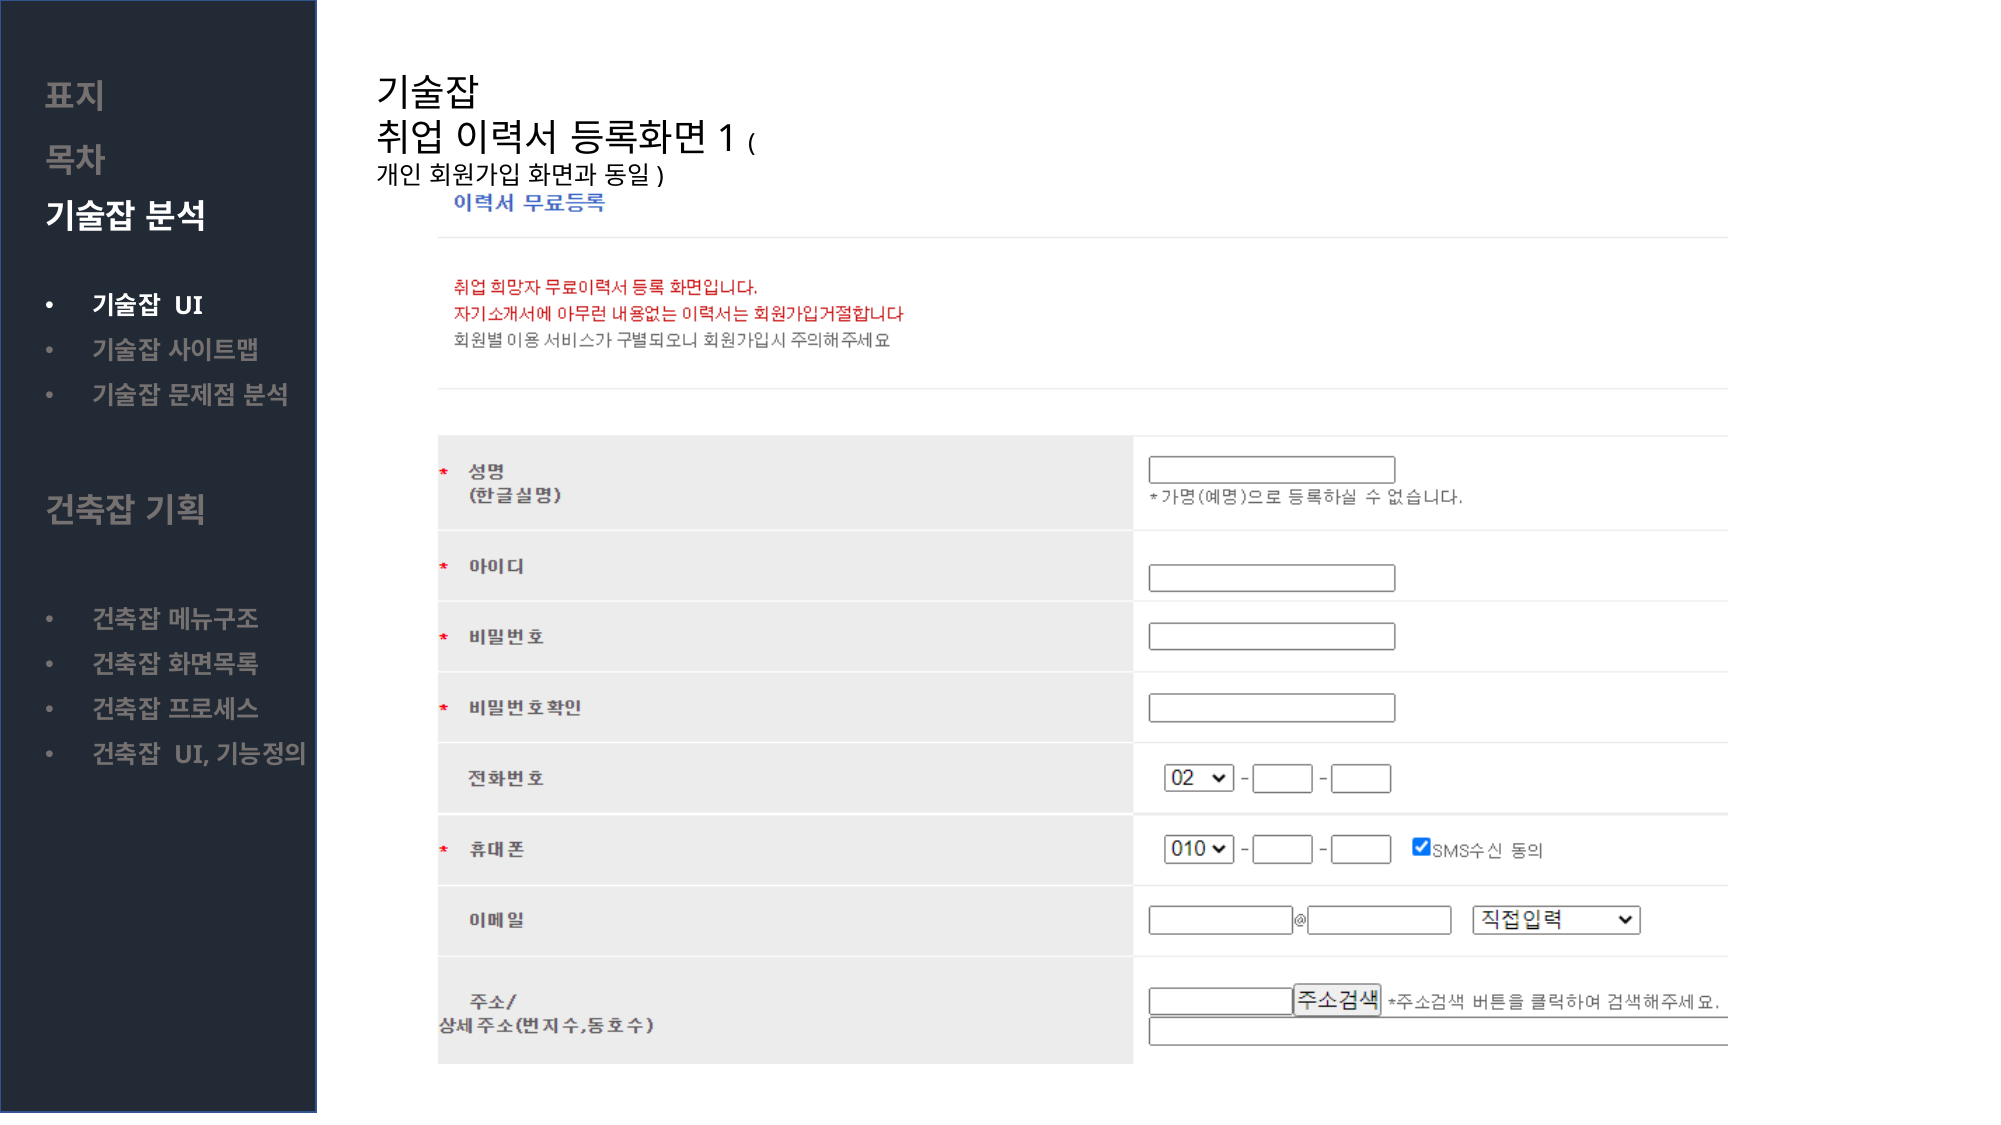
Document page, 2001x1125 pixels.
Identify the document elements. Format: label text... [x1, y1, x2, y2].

text_box [0, 0, 317, 1113]
picture [434, 187, 1728, 1064]
text_box 기술잡 분석 기술잡 UI 기술잡 사이트맵 기술잡 문제점 분석 건축잡 기획 건축잡 메뉴구조 건축잡 화면목록 건축잡 프로세스 건축잡 UI,기능정의 [30, 187, 434, 777]
text_box 표지 [29, 67, 242, 123]
text_box 기술잡 취업 이력서 등록화면1 (개인 회원가입 화면과 동일) [361, 61, 812, 187]
text_box 목차 [29, 132, 241, 187]
